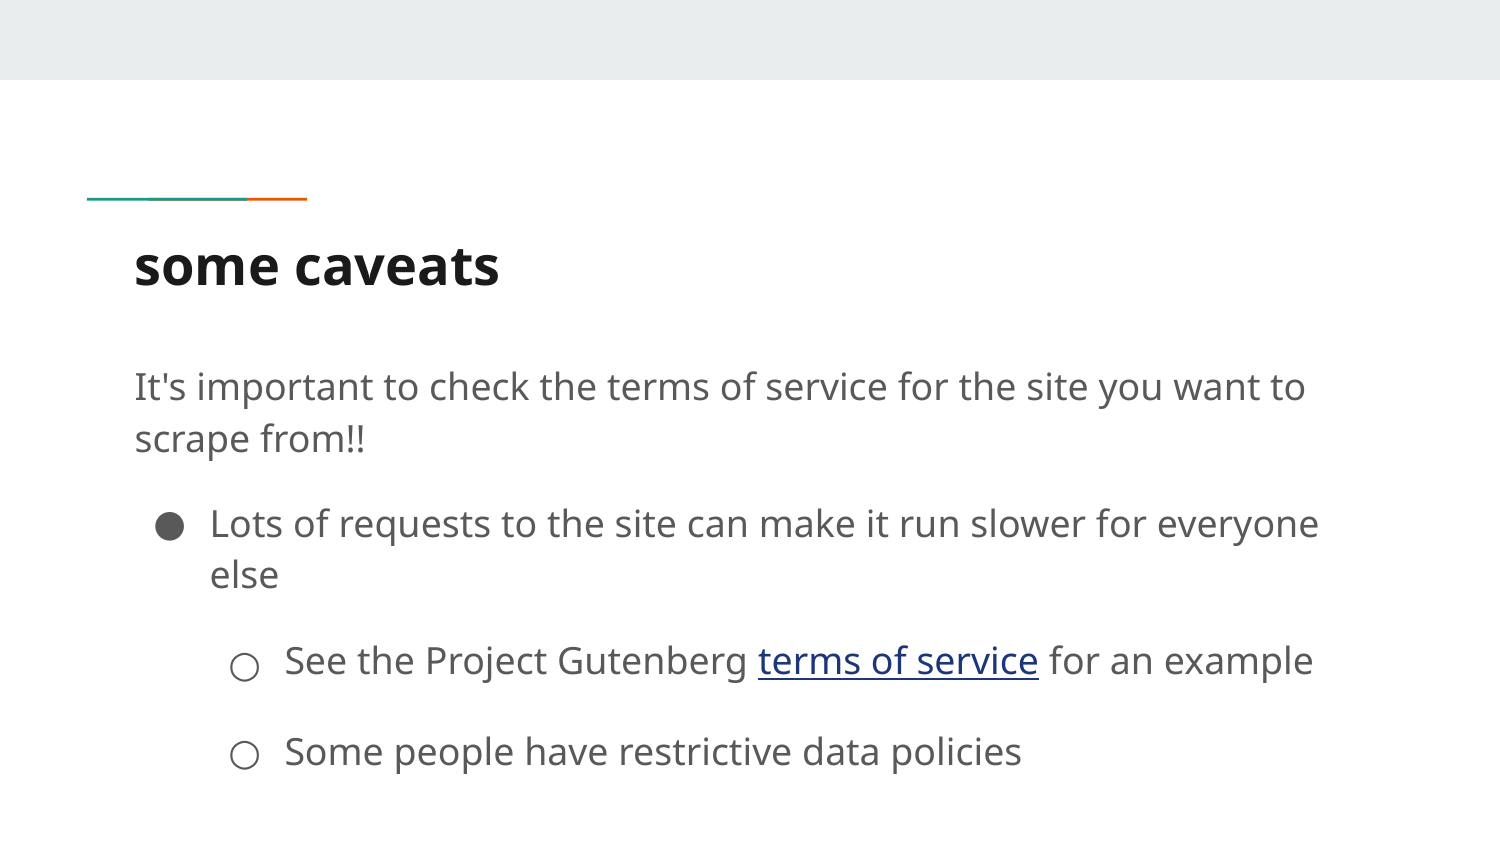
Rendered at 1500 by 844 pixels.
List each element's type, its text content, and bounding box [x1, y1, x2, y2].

title some caveats [119, 216, 1381, 305]
list It's important to check the terms of service for the site you want to scrape from!! Lots of requests to the site can make it run slower for everyone else See the Project Gutenberg terms of service for an example Some people have restrictive data policies [119, 341, 1381, 712]
